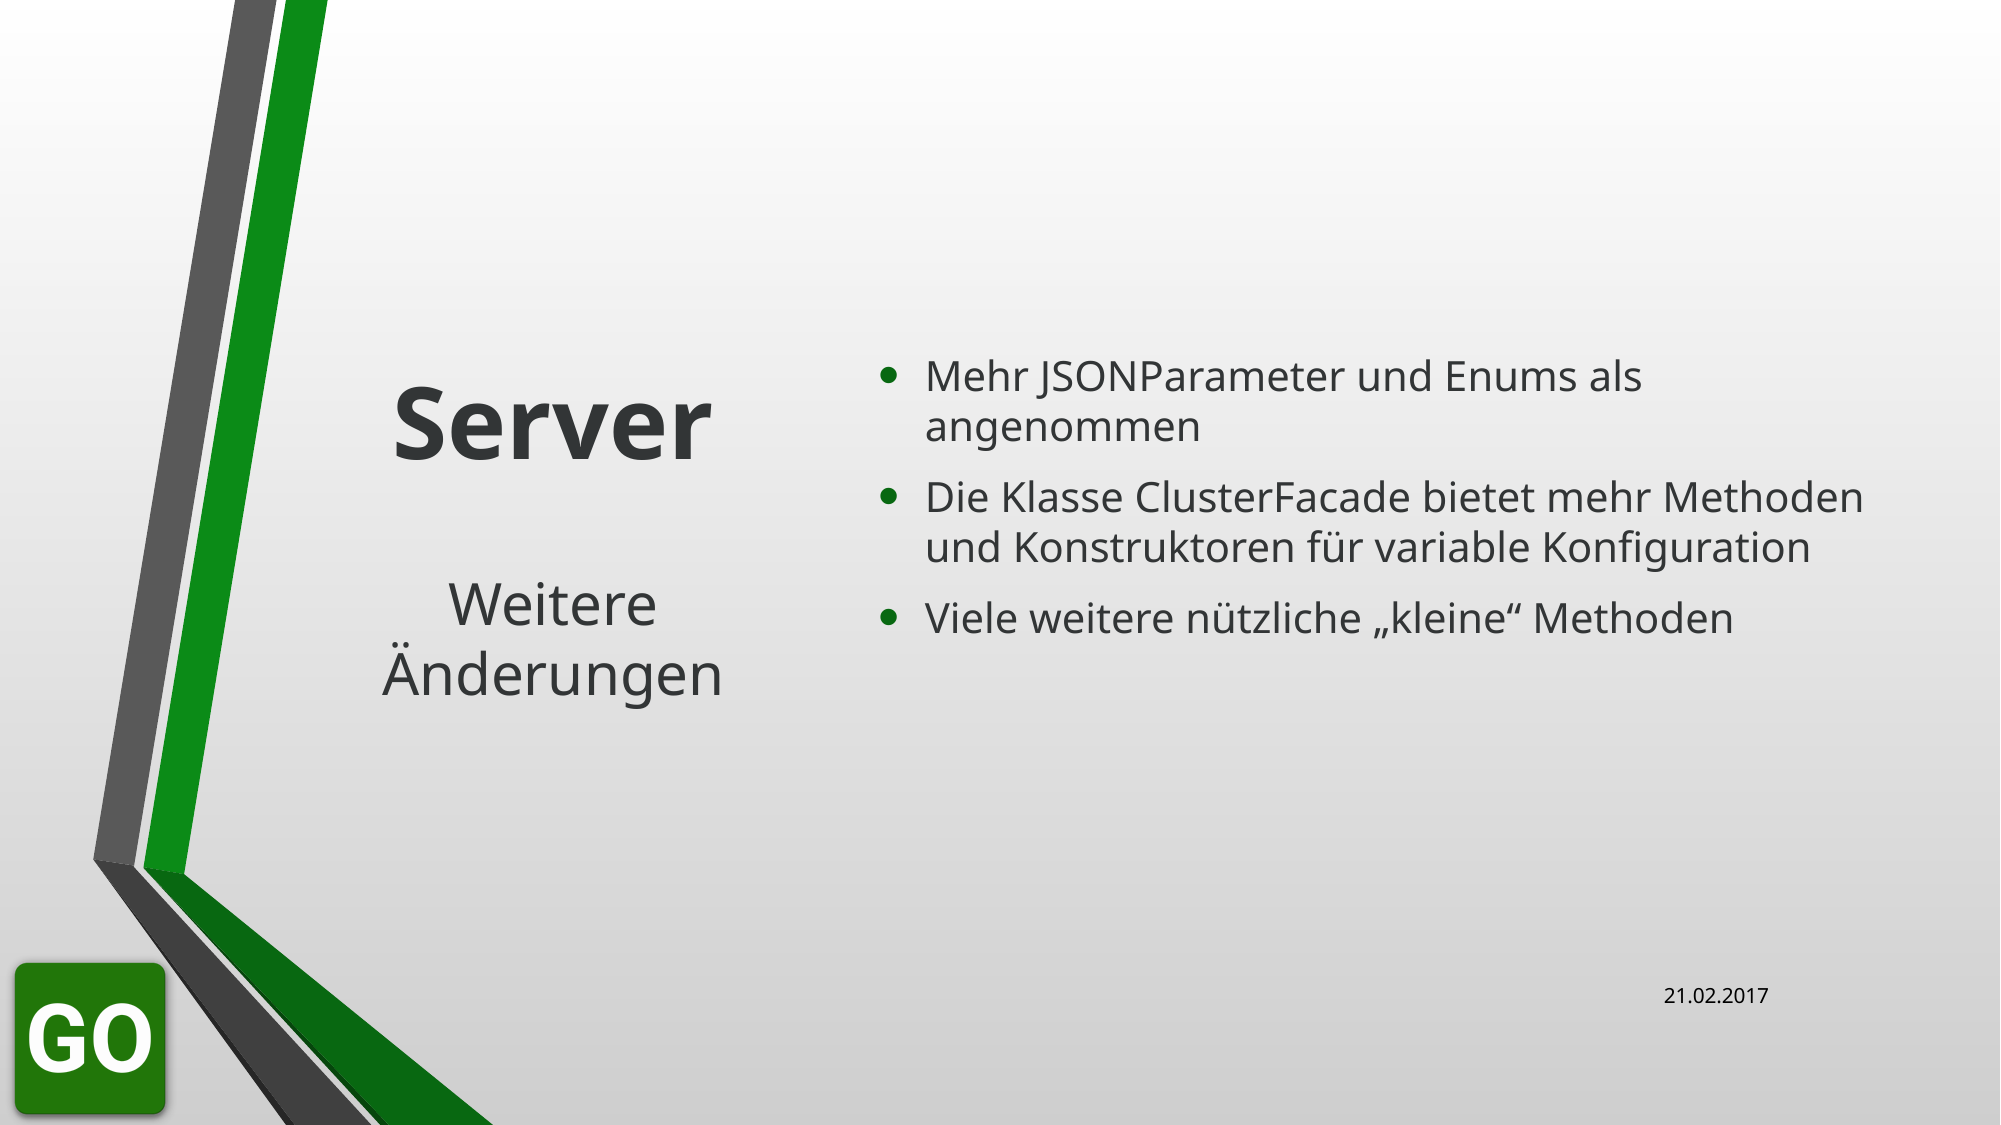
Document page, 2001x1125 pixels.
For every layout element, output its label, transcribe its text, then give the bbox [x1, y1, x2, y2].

list Weitere Änderungen [262, 487, 845, 788]
title Server [262, 262, 845, 487]
list Mehr JSONParameter und Enums als angenommen Die Klasse ClusterFacade bietet mehr Methoden und Konstruktoren für variable Konfiguration Viele weitere nützliche „kleine“ Methoden [863, 112, 1887, 950]
picture [0, 943, 184, 1125]
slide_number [1596, 965, 1784, 1025]
